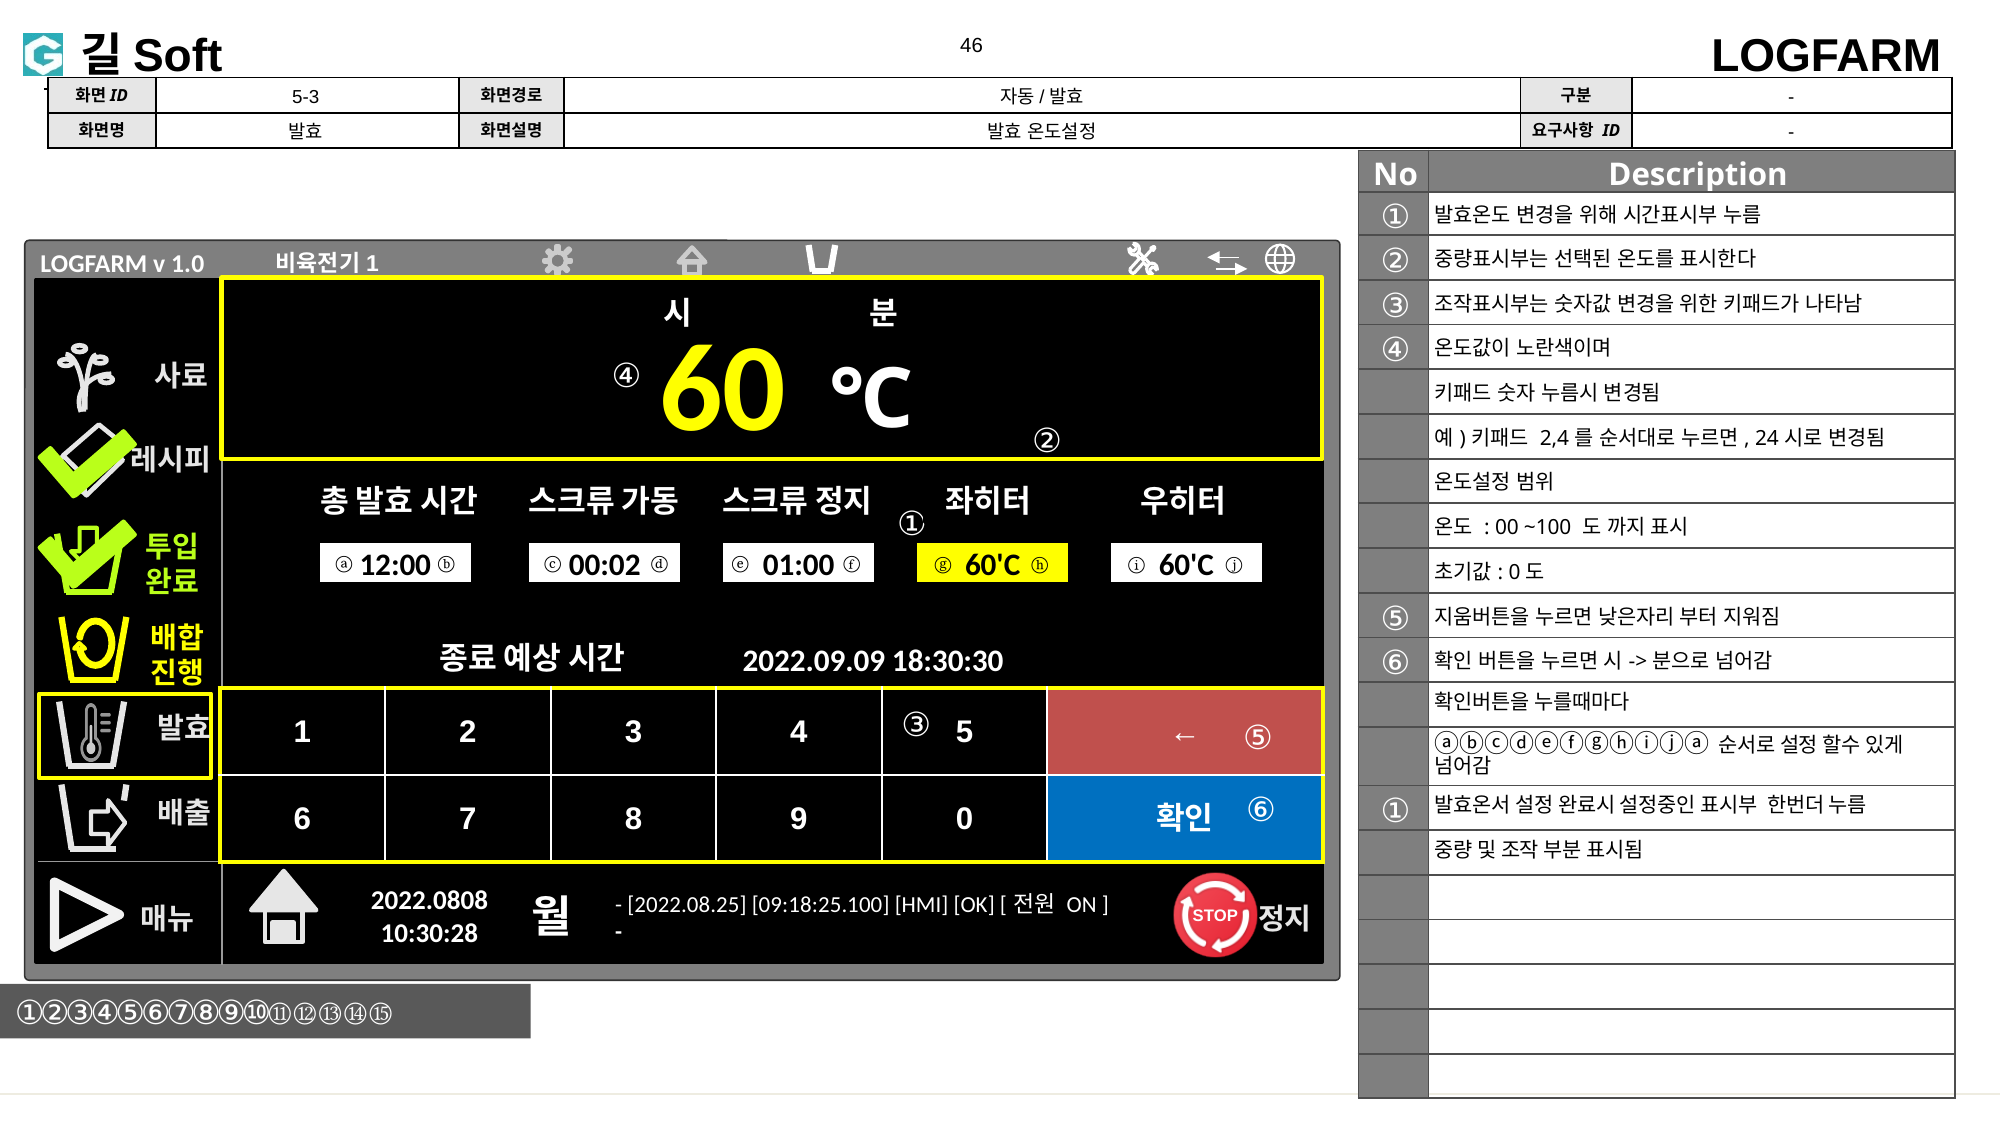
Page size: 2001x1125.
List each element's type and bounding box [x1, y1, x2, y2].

table_cell [1359, 683, 1428, 726]
text_box [250, 870, 317, 943]
text_box [154, 357, 215, 393]
table_cell [1429, 460, 1954, 502]
text_box [716, 540, 877, 585]
table_cell [1429, 504, 1954, 547]
text_box [157, 794, 217, 830]
text_box [145, 527, 205, 598]
table_cell [1429, 831, 1954, 874]
text_box [1228, 708, 1284, 764]
table_cell [1359, 504, 1428, 547]
table_cell [1429, 728, 1954, 785]
text_box [46, 240, 1324, 499]
table_cell [1429, 236, 1954, 279]
table_cell [1359, 549, 1428, 592]
picture [23, 33, 63, 76]
table_cell [1359, 920, 1428, 963]
table_cell [1359, 325, 1428, 368]
table_header [386, 690, 550, 774]
table_cell [1359, 1010, 1428, 1053]
table_cell [1429, 683, 1954, 726]
text_box [54, 527, 139, 593]
table_cell [1429, 193, 1954, 234]
table_cell [386, 776, 550, 860]
text_box [563, 77, 1521, 150]
table_cell [1429, 920, 1954, 963]
table_header [552, 690, 715, 774]
table_cell [1359, 1055, 1428, 1097]
table_cell [1429, 594, 1954, 637]
text_box [1231, 781, 1287, 836]
table_cell [1429, 1055, 1954, 1097]
table_cell [1359, 786, 1428, 829]
table_header [883, 690, 1046, 774]
text_box [0, 615, 565, 690]
text_box [155, 77, 456, 150]
text_box [300, 478, 498, 522]
text_box [0, 983, 531, 1039]
table_header [222, 690, 384, 774]
table_cell [1359, 965, 1428, 1008]
text_box [602, 874, 1147, 959]
table_cell [717, 776, 881, 860]
text_box [52, 880, 122, 950]
text_box [317, 540, 473, 585]
text_box [37, 692, 217, 780]
table_cell [1429, 786, 1954, 829]
table_cell [1359, 281, 1428, 324]
text_box [502, 478, 1070, 586]
table_cell [1359, 370, 1428, 413]
text_box [527, 540, 684, 585]
table_cell [1359, 876, 1428, 919]
table_cell [1359, 594, 1428, 637]
table_cell [1359, 728, 1428, 785]
table_cell [1048, 776, 1321, 860]
table_header [1359, 151, 1428, 191]
table_cell [1359, 415, 1428, 458]
table_cell [1359, 460, 1428, 502]
text_box [886, 695, 947, 751]
table_cell [1429, 370, 1954, 413]
text_box [716, 637, 1030, 681]
text_box [516, 878, 587, 951]
text_box [140, 900, 199, 936]
table_cell [1429, 325, 1954, 368]
table_cell [1429, 876, 1954, 919]
table_cell [1429, 965, 1954, 1008]
text_box [1110, 478, 1256, 522]
table_cell [1359, 236, 1428, 279]
text_box [353, 878, 506, 951]
table_cell [1359, 831, 1428, 874]
table_cell [1429, 638, 1954, 681]
table_cell [1429, 281, 1954, 324]
text_box [1164, 864, 1317, 966]
table_cell [883, 776, 1046, 860]
table_header [1048, 690, 1321, 774]
text_box [1631, 77, 1951, 150]
table_cell [1429, 549, 1954, 592]
table_header [1429, 151, 1954, 191]
table_cell [1359, 638, 1428, 681]
table_cell [1429, 415, 1954, 458]
table_header [717, 690, 881, 774]
text_box [401, 635, 664, 680]
table_cell [222, 776, 384, 860]
table_cell [552, 776, 715, 860]
text_box [61, 784, 127, 850]
table_cell [1359, 193, 1428, 234]
text_box [1109, 540, 1264, 586]
table_cell [1429, 1010, 1954, 1053]
